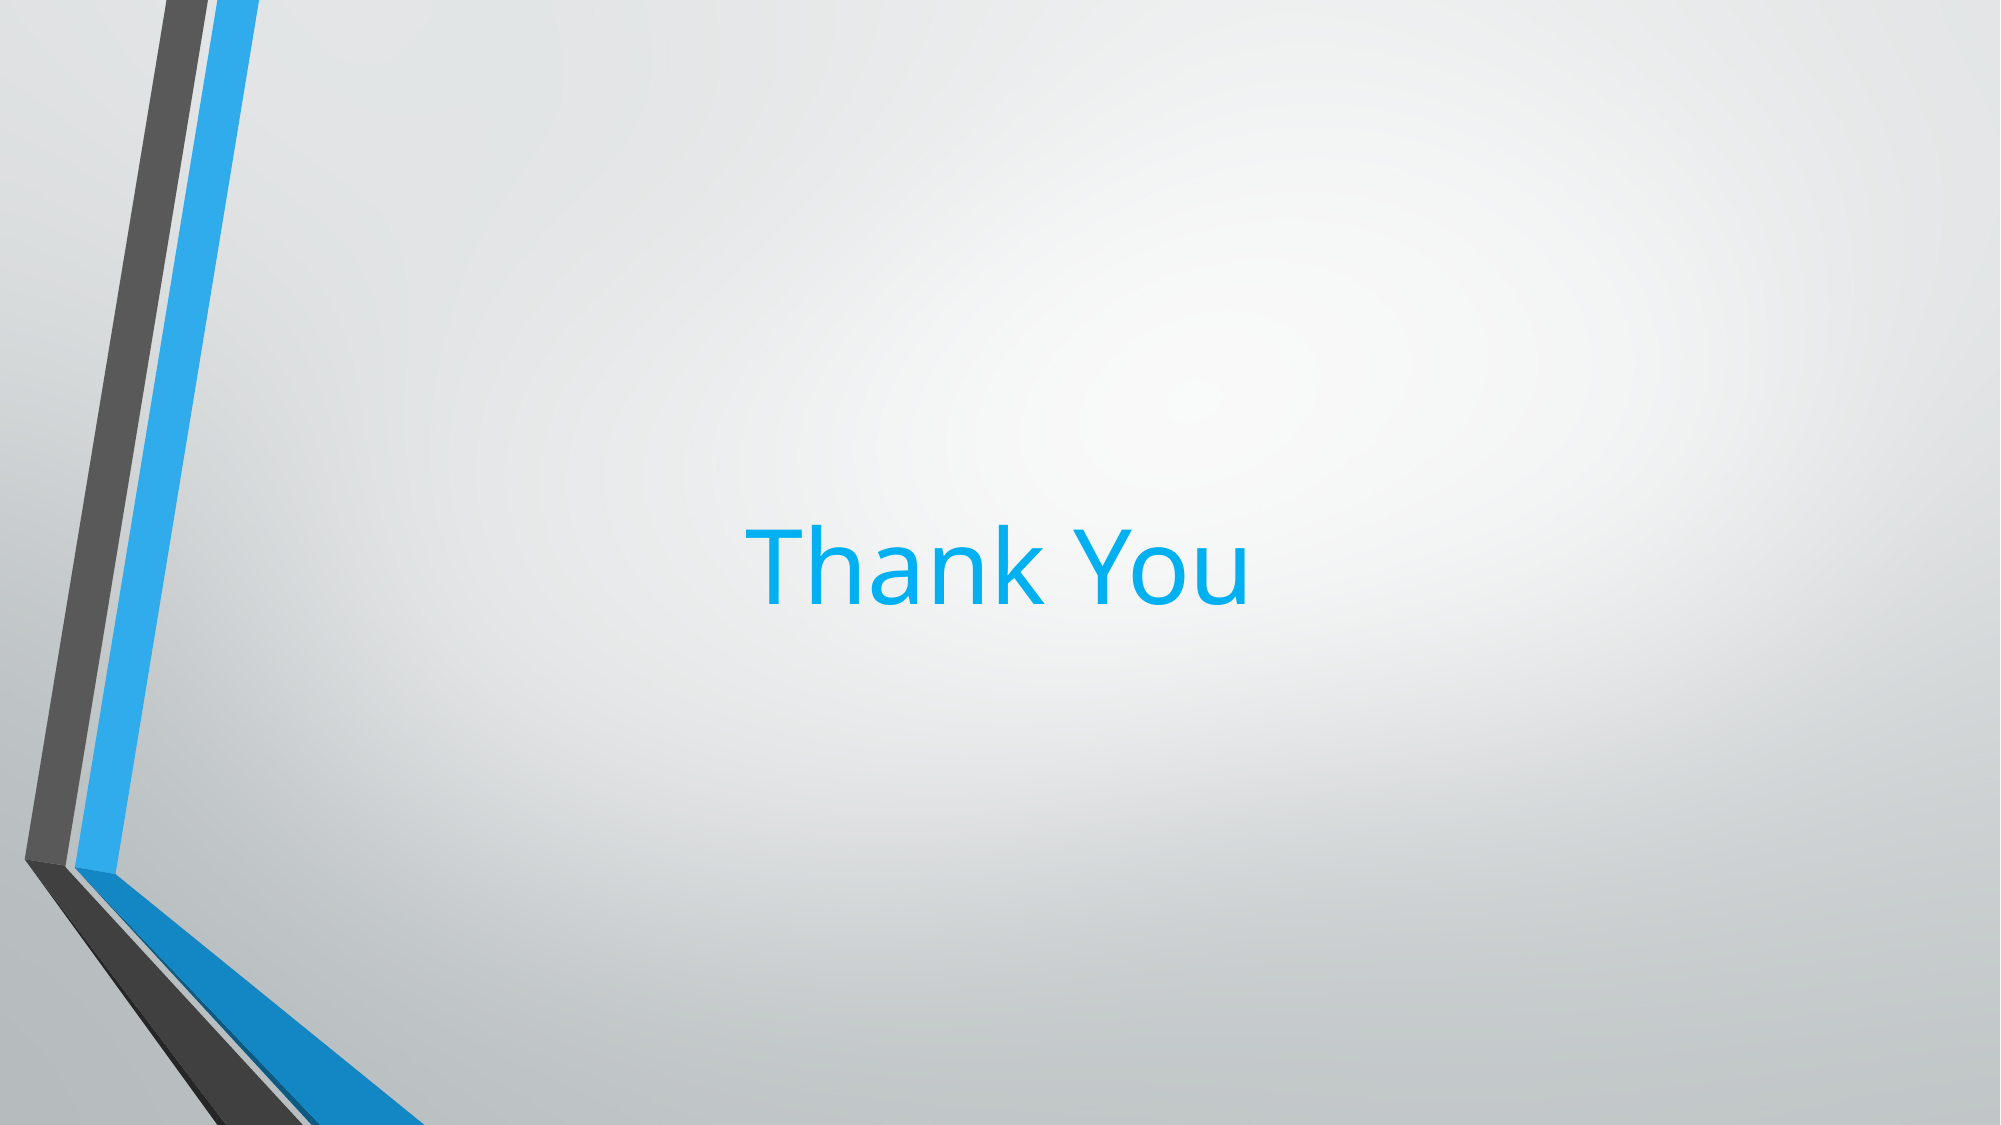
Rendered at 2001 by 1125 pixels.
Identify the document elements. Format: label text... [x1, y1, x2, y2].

title Thank You [178, 418, 1822, 707]
